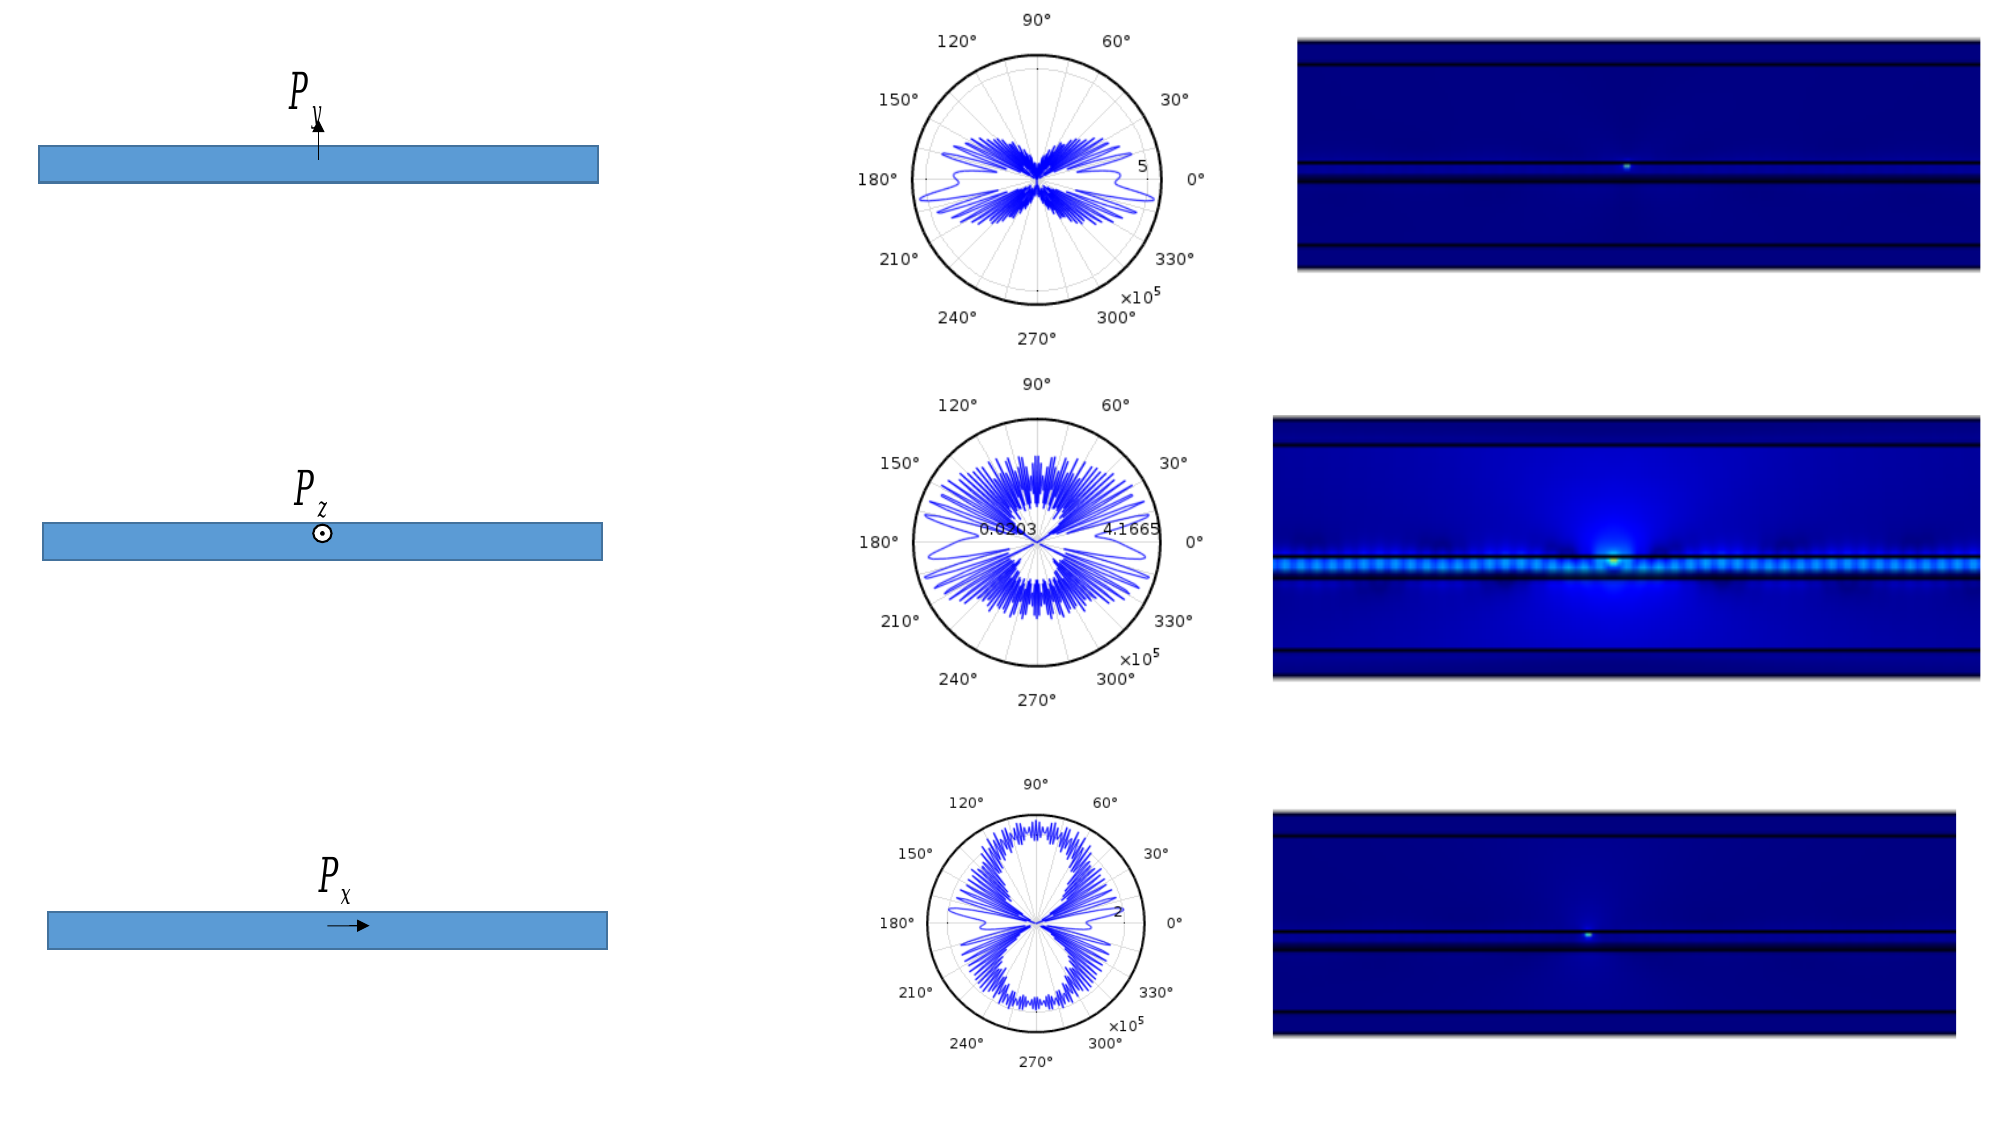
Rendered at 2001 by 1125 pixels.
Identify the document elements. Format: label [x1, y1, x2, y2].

text_box [39, 64, 598, 183]
picture [1272, 415, 1981, 701]
picture [836, 0, 1233, 726]
text_box [43, 462, 602, 560]
picture [1272, 800, 1957, 1061]
picture [1297, 29, 1981, 299]
picture [873, 765, 1196, 1096]
text_box [47, 850, 607, 949]
